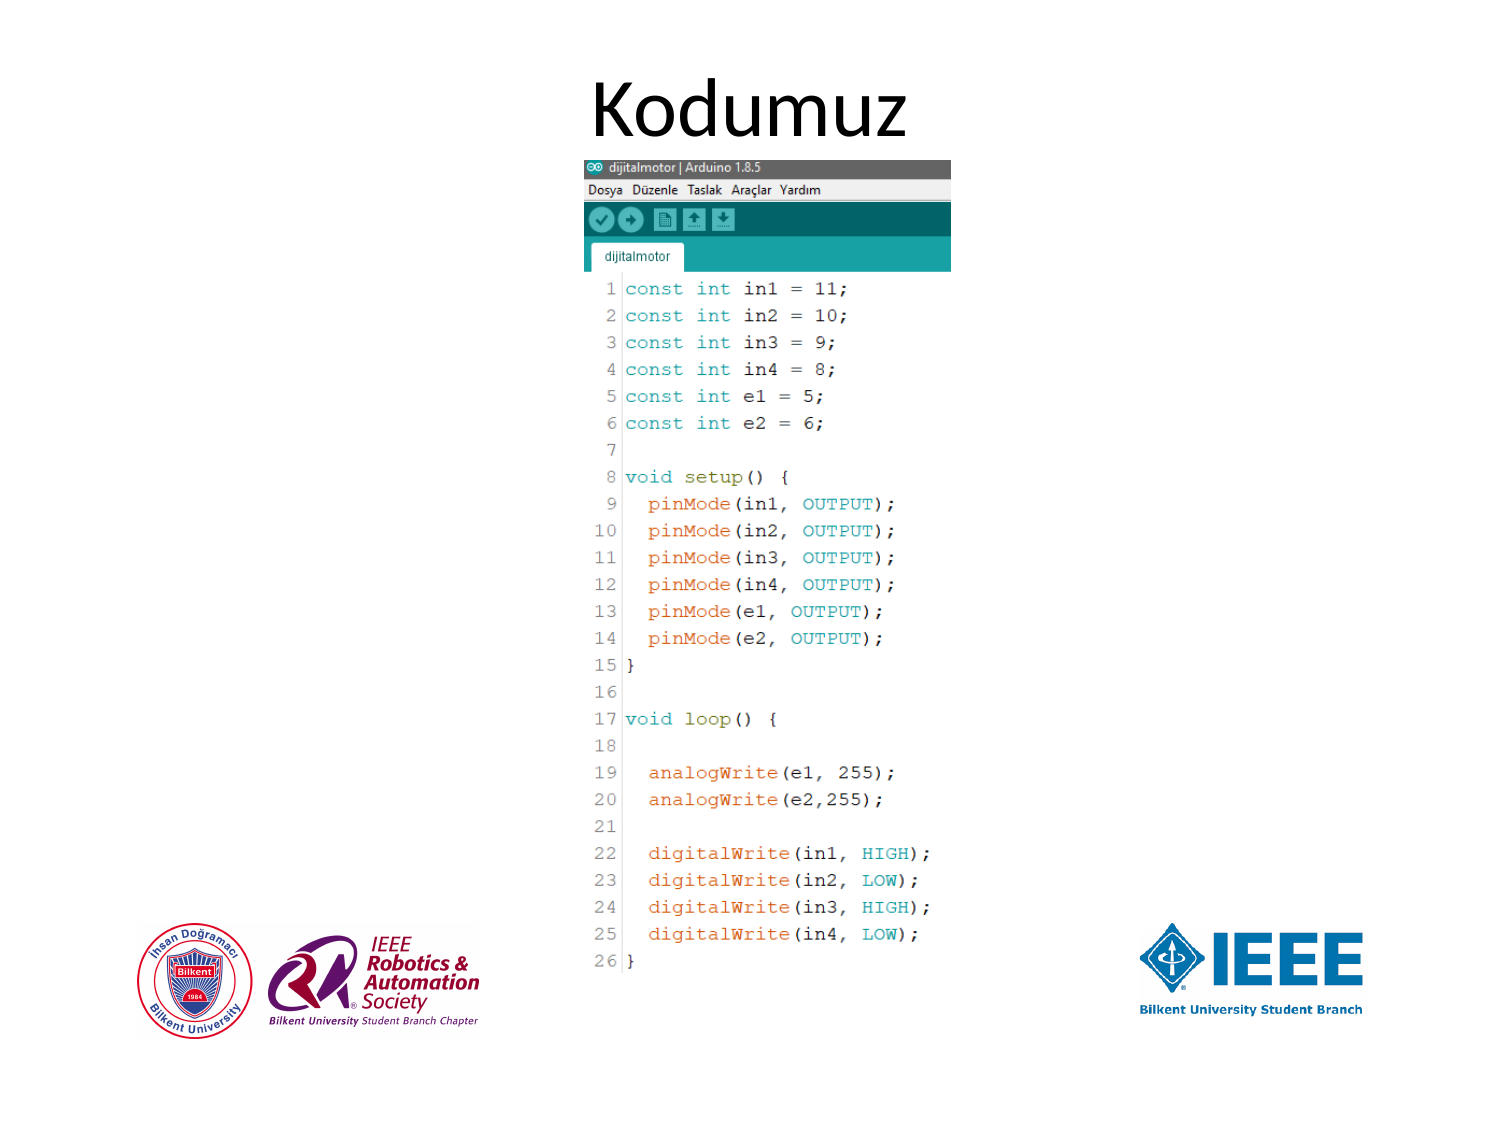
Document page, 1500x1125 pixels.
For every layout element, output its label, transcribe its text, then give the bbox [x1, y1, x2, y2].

picture [1139, 923, 1371, 1017]
picture [584, 160, 952, 973]
picture [1178, 954, 1184, 961]
title Kodumuz [75, 45, 1425, 161]
picture [1158, 953, 1165, 961]
picture [1139, 923, 1171, 956]
picture [137, 923, 480, 1040]
picture [1181, 970, 1188, 977]
picture [1168, 941, 1179, 975]
